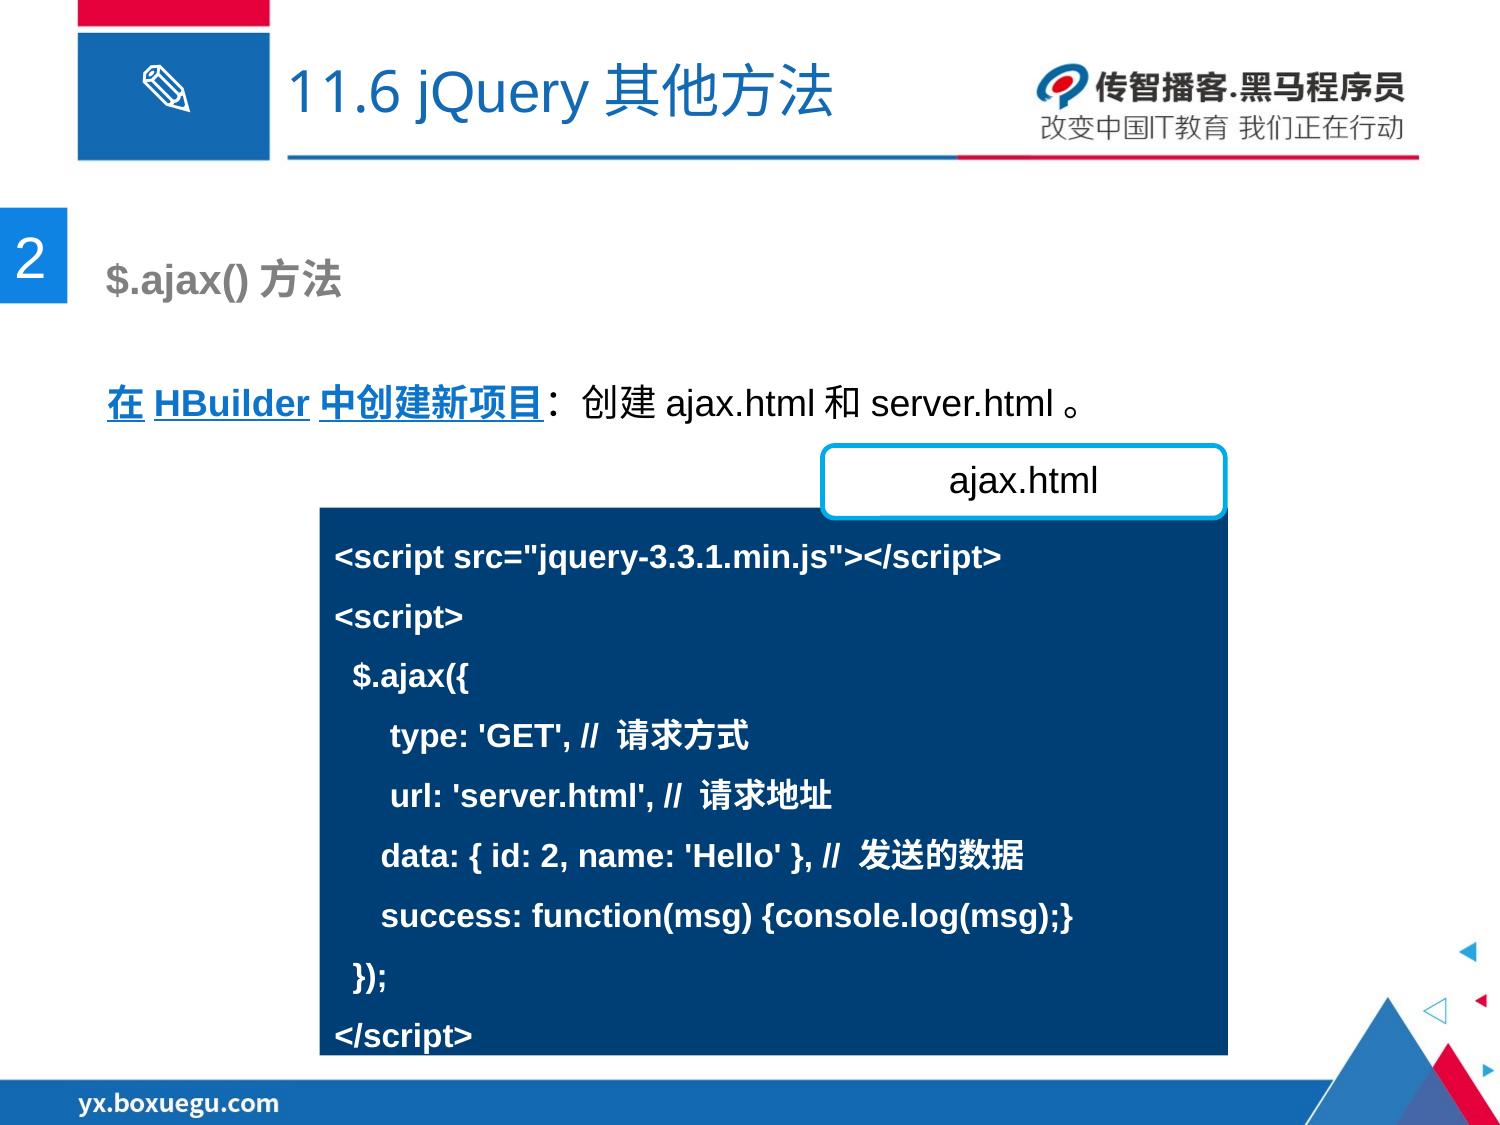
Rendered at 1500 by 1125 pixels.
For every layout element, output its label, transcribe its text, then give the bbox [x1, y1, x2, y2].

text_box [0, 207, 68, 304]
text_box 在HBuilder中创建新项目：创建ajax.html和server.html。 [92, 326, 1390, 432]
title 11.6 jQuery其他方法 [271, 25, 1046, 153]
text_box ajax.html [822, 445, 1226, 506]
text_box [319, 507, 1229, 1056]
text_box $.ajax()方法 [69, 245, 842, 355]
picture [0, 1, 1500, 1125]
